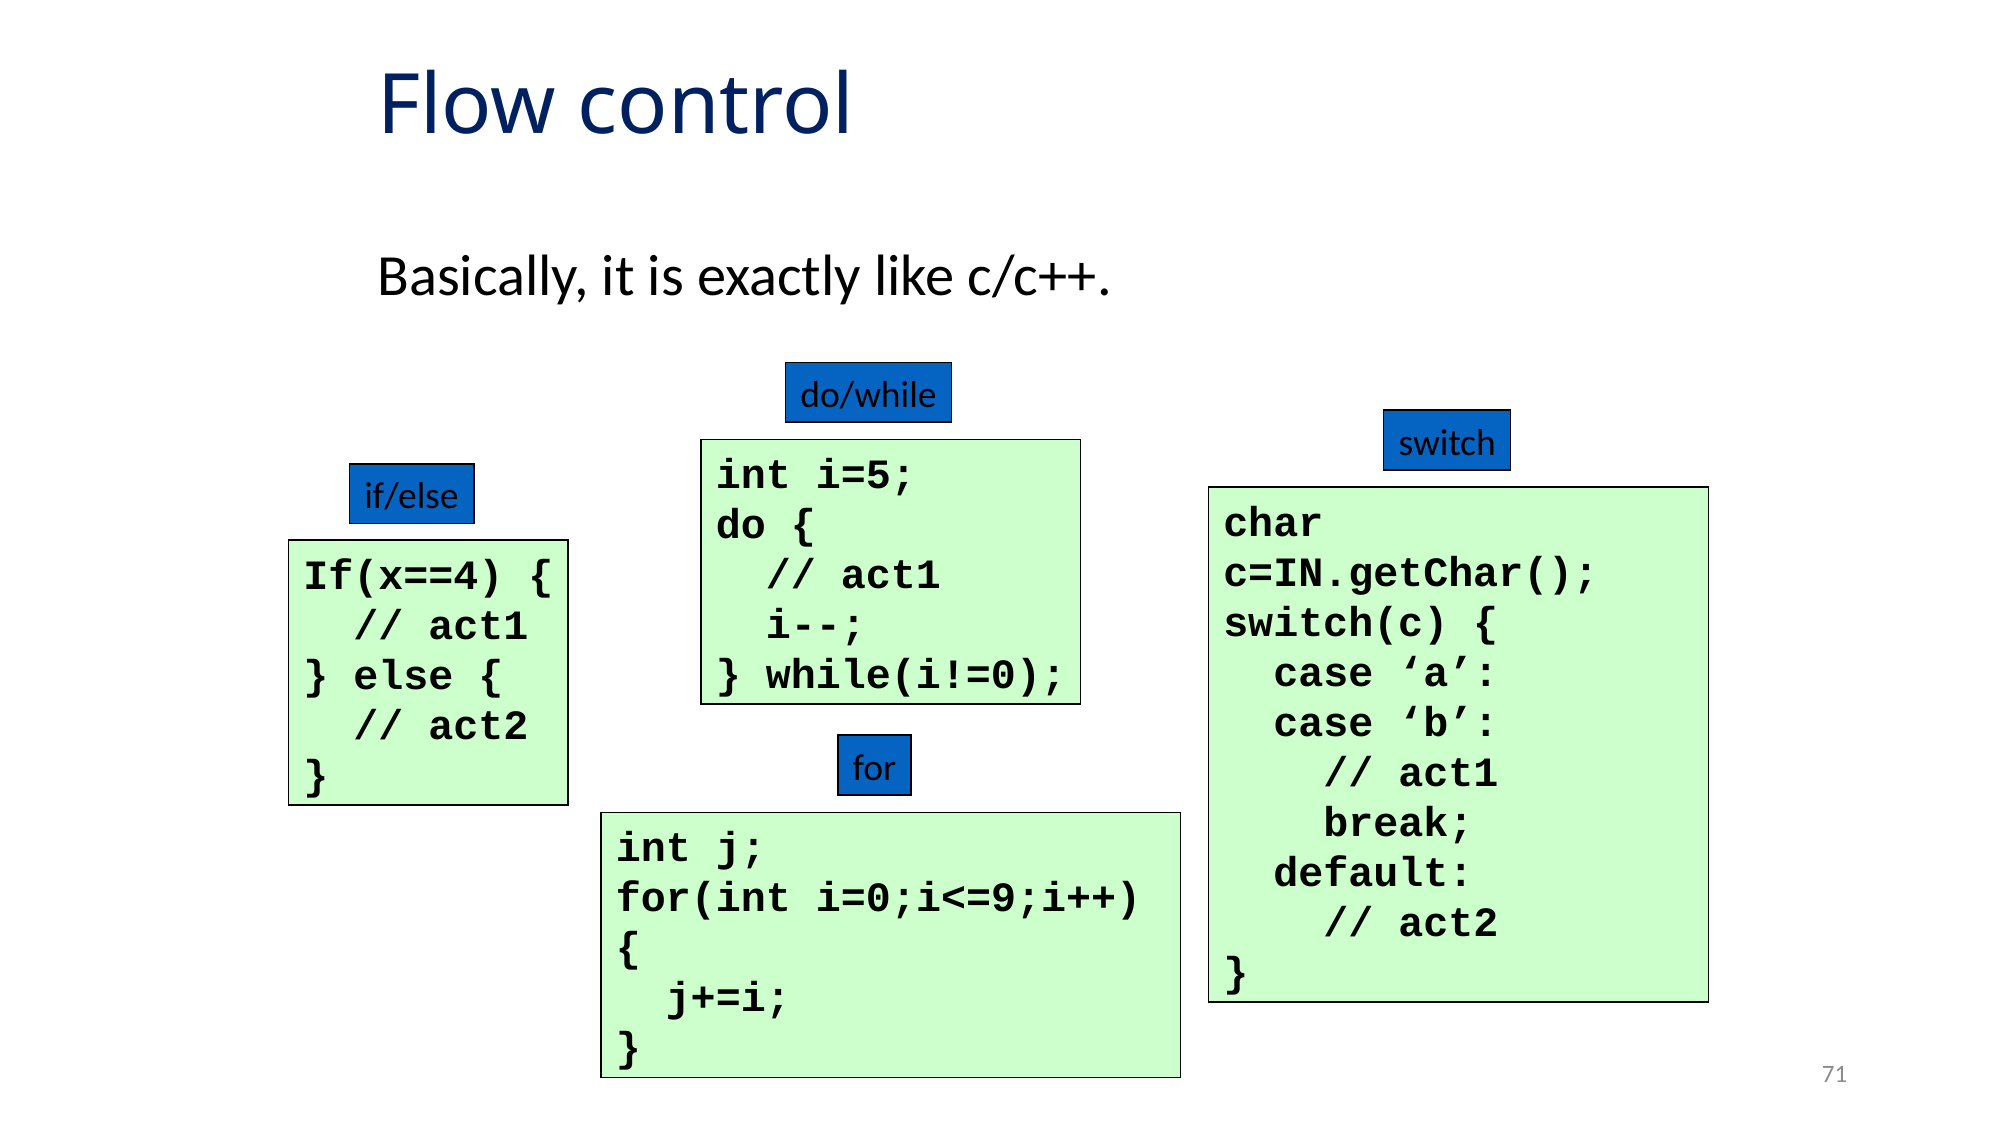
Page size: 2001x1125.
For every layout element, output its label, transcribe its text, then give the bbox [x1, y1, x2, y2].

text_box do/while [785, 362, 952, 423]
text_box int i=5; do { // act1 i--; } while(i!=0); [700, 439, 1081, 705]
text_box char c=IN.getChar(); switch(c) { case ‘a’: case ‘b’: // act1 break; default: // act2 } [1208, 486, 1709, 1002]
text_box switch [1383, 410, 1511, 470]
text_box for [837, 735, 912, 795]
list Basically, it is exactly like c/c++. [362, 237, 1638, 350]
text_box If(x==4) { // act1 } else { // act2 } [288, 540, 569, 805]
text_box int j; for(int i=0;i<=9;i++) { j+=i; } [601, 812, 1181, 1078]
title Flow control [362, 50, 1638, 163]
slide_number 71 [1412, 1042, 1863, 1103]
text_box if/else [349, 463, 474, 524]
